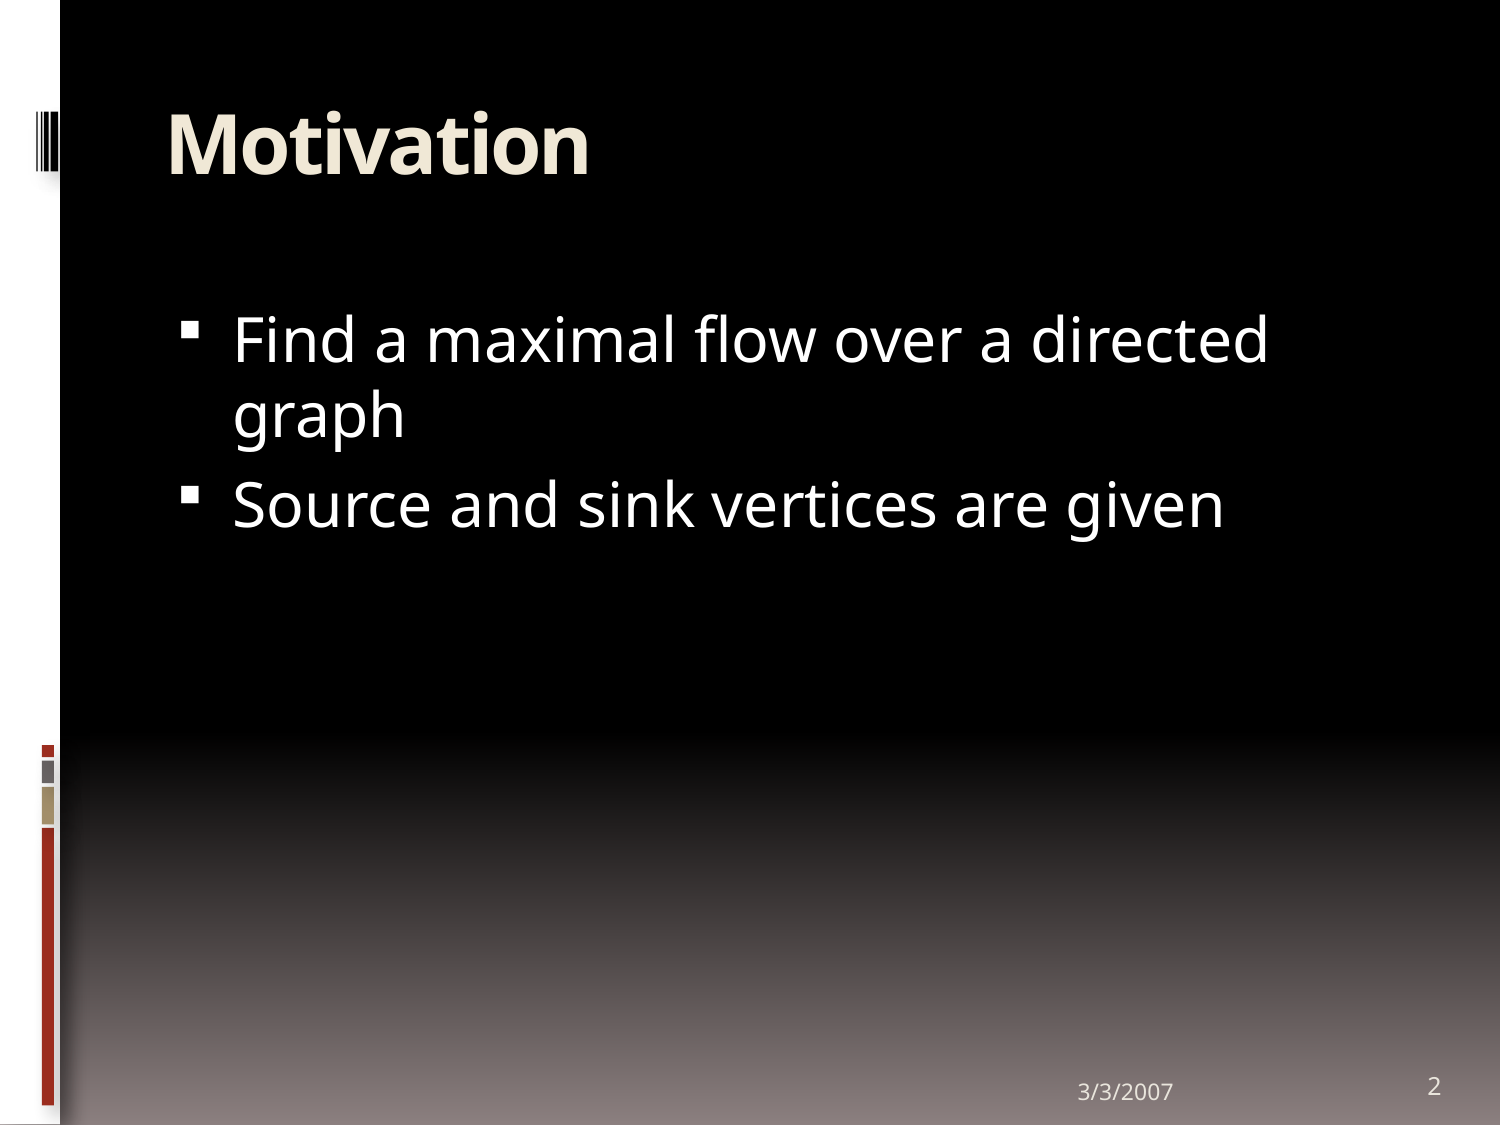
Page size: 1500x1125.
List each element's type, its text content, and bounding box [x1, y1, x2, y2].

title Motivation [150, 84, 1425, 235]
list Find a maximal flow over a directed graph Source and sink vertices are given [150, 292, 1425, 1043]
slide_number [1062, 1052, 1412, 1113]
slide_number 2 [1412, 1052, 1488, 1113]
